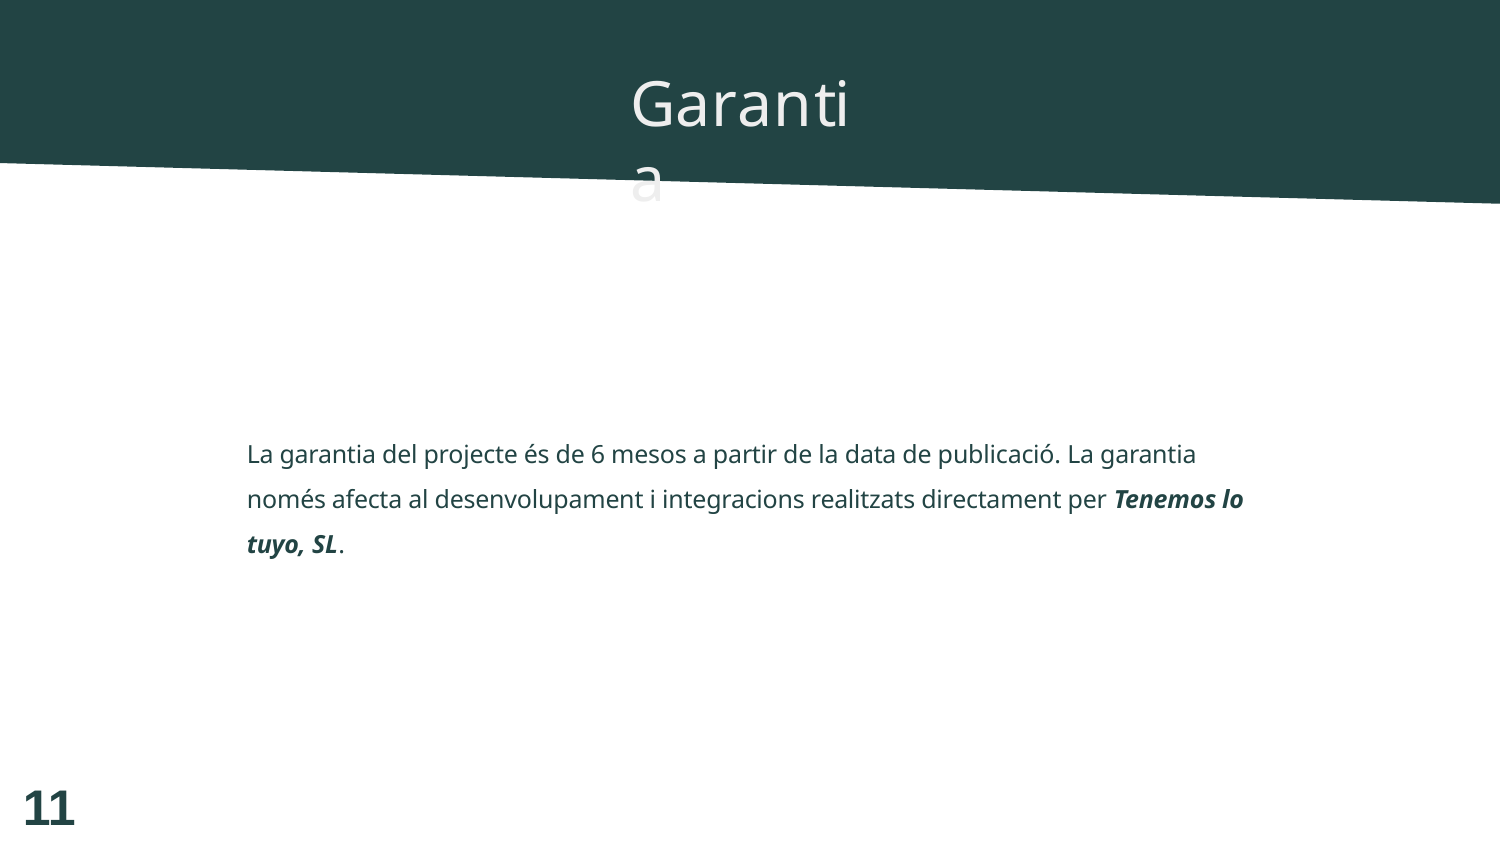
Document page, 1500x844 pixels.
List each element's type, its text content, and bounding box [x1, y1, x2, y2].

text_box La garantia del projecte és de 6 mesos a partir de la data de publicació. La garantia només afecta al desenvolupament i integracions realitzats directament per Tenemos lo tuyo, SL. [244, 421, 1255, 559]
slide_number 11 [16, 777, 85, 844]
text_box [0, 0, 1500, 204]
title Garantia [628, 62, 872, 215]
